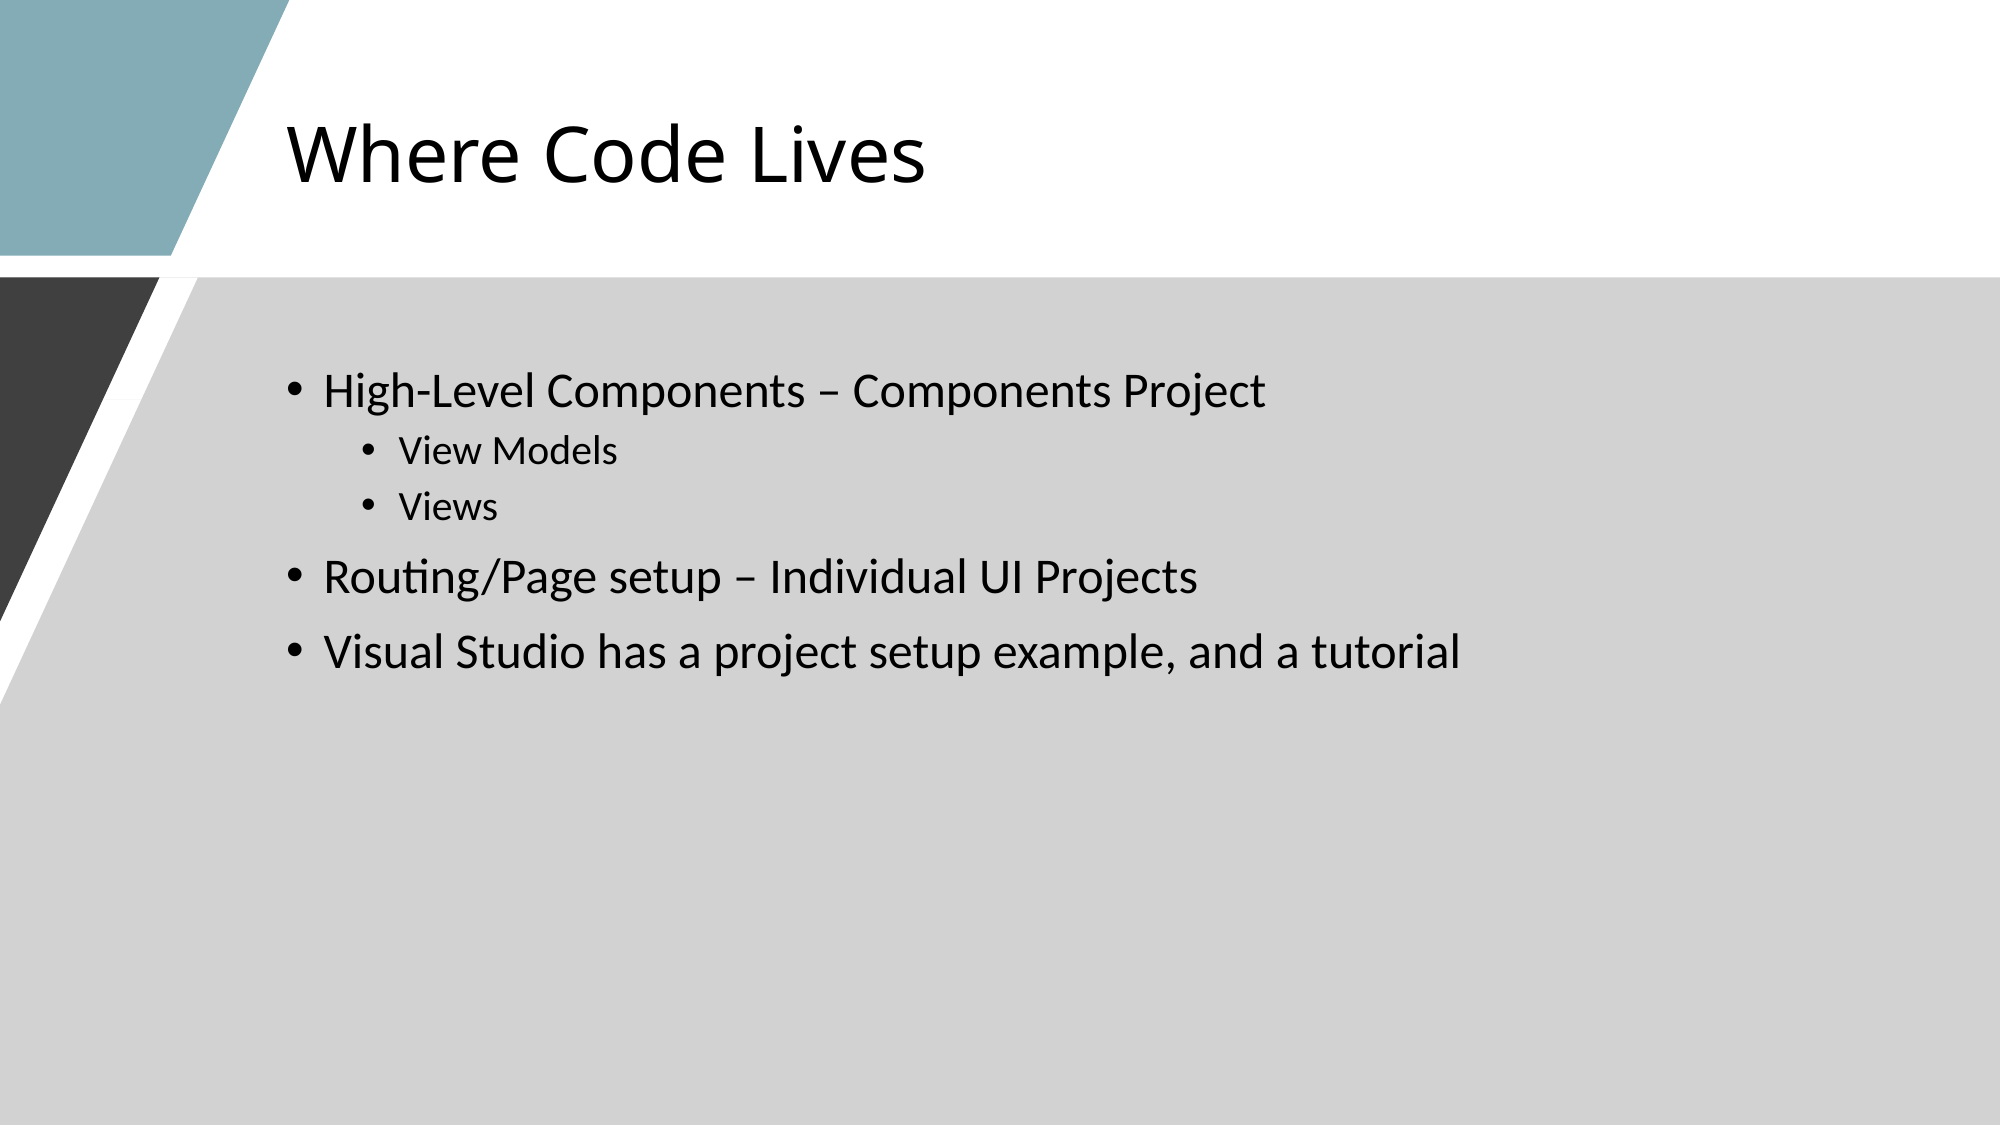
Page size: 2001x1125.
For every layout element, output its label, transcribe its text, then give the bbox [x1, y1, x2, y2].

text_box [0, 0, 291, 257]
list High-Level Components – Components Project View Models Views Routing/Page setup – Individual UI Projects Visual Studio has a project setup example, and a tutorial [271, 356, 1808, 1020]
title Where Code Lives [271, 60, 1808, 255]
text_box [0, 276, 162, 622]
text_box [0, 276, 2000, 1125]
